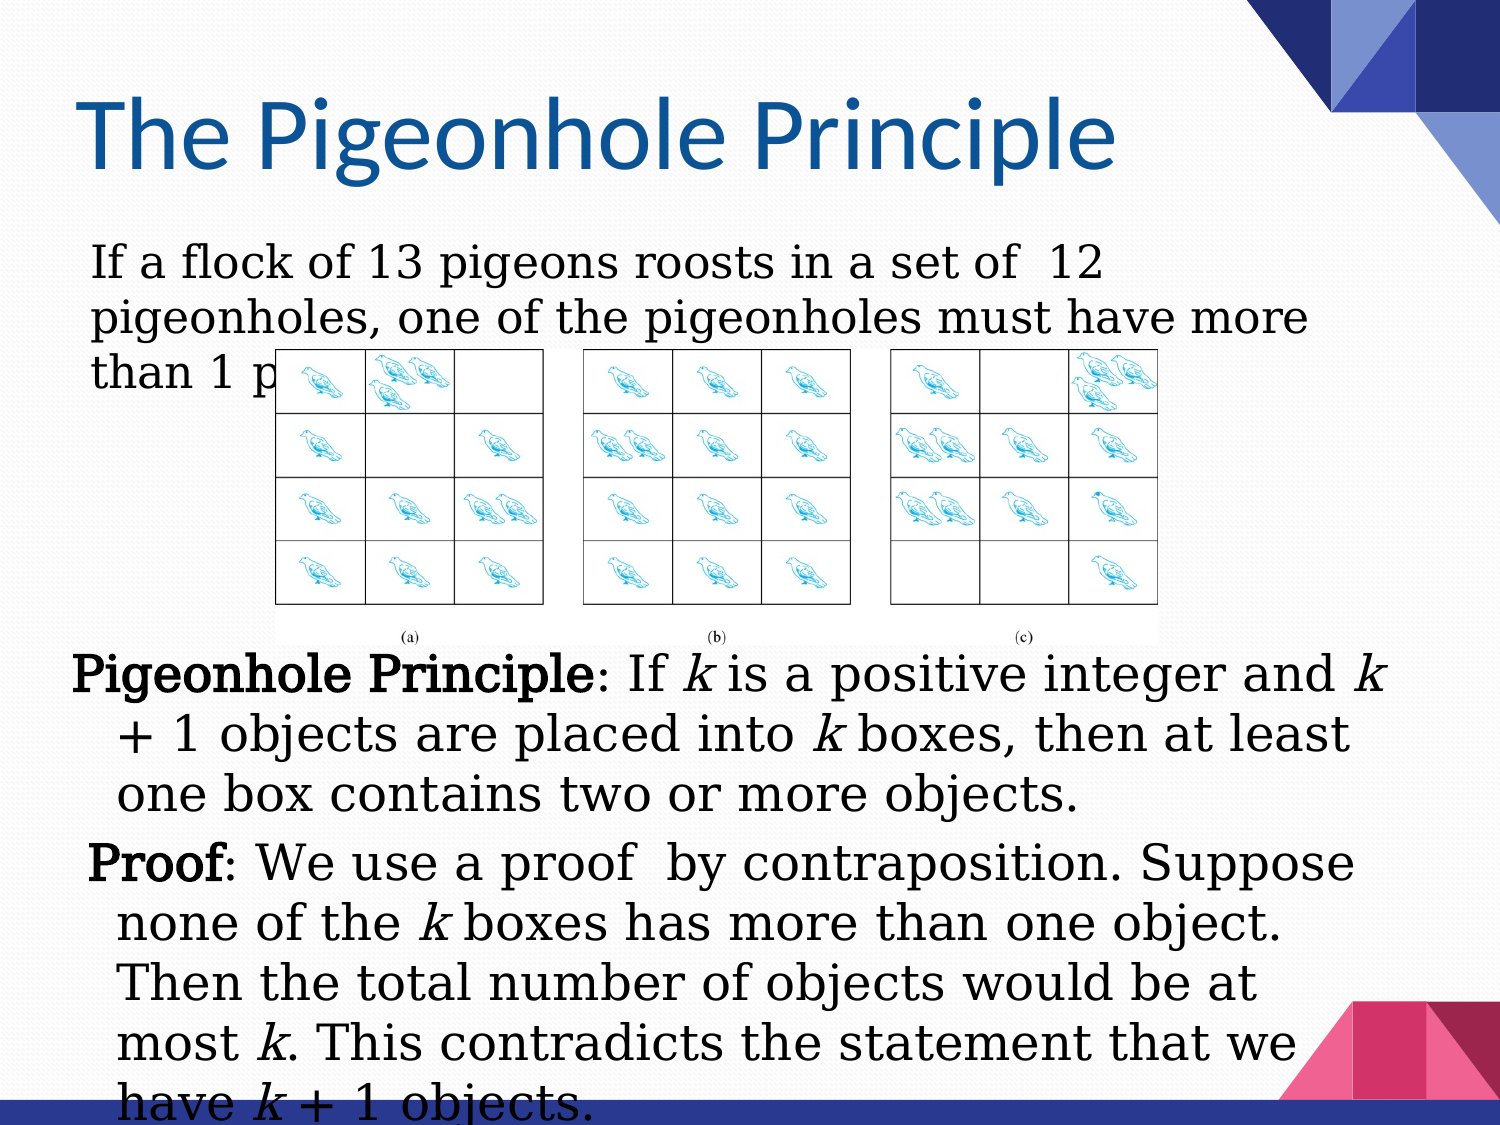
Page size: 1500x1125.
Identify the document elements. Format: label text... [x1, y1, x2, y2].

list If a flock of 13 pigeons roosts in a set of 12 pigeonholes, one of the pigeonholes must have more than 1 pigeon. [75, 224, 1425, 673]
title The Pigeonhole Principle [75, 3, 1425, 191]
picture [274, 349, 1159, 645]
text_box Pigeonhole Principle: If k is a positive integer and k + 1 objects are placed into k boxes, then at least one box contains two or more objects. Proof: We use a proof by contraposition. Suppose none of the k boxes has more than one object. Then the total number of objects would be at most k. This contradicts the statement that we have k + 1 objects. [56, 626, 1400, 1075]
picture [0, 0, 1500, 1099]
